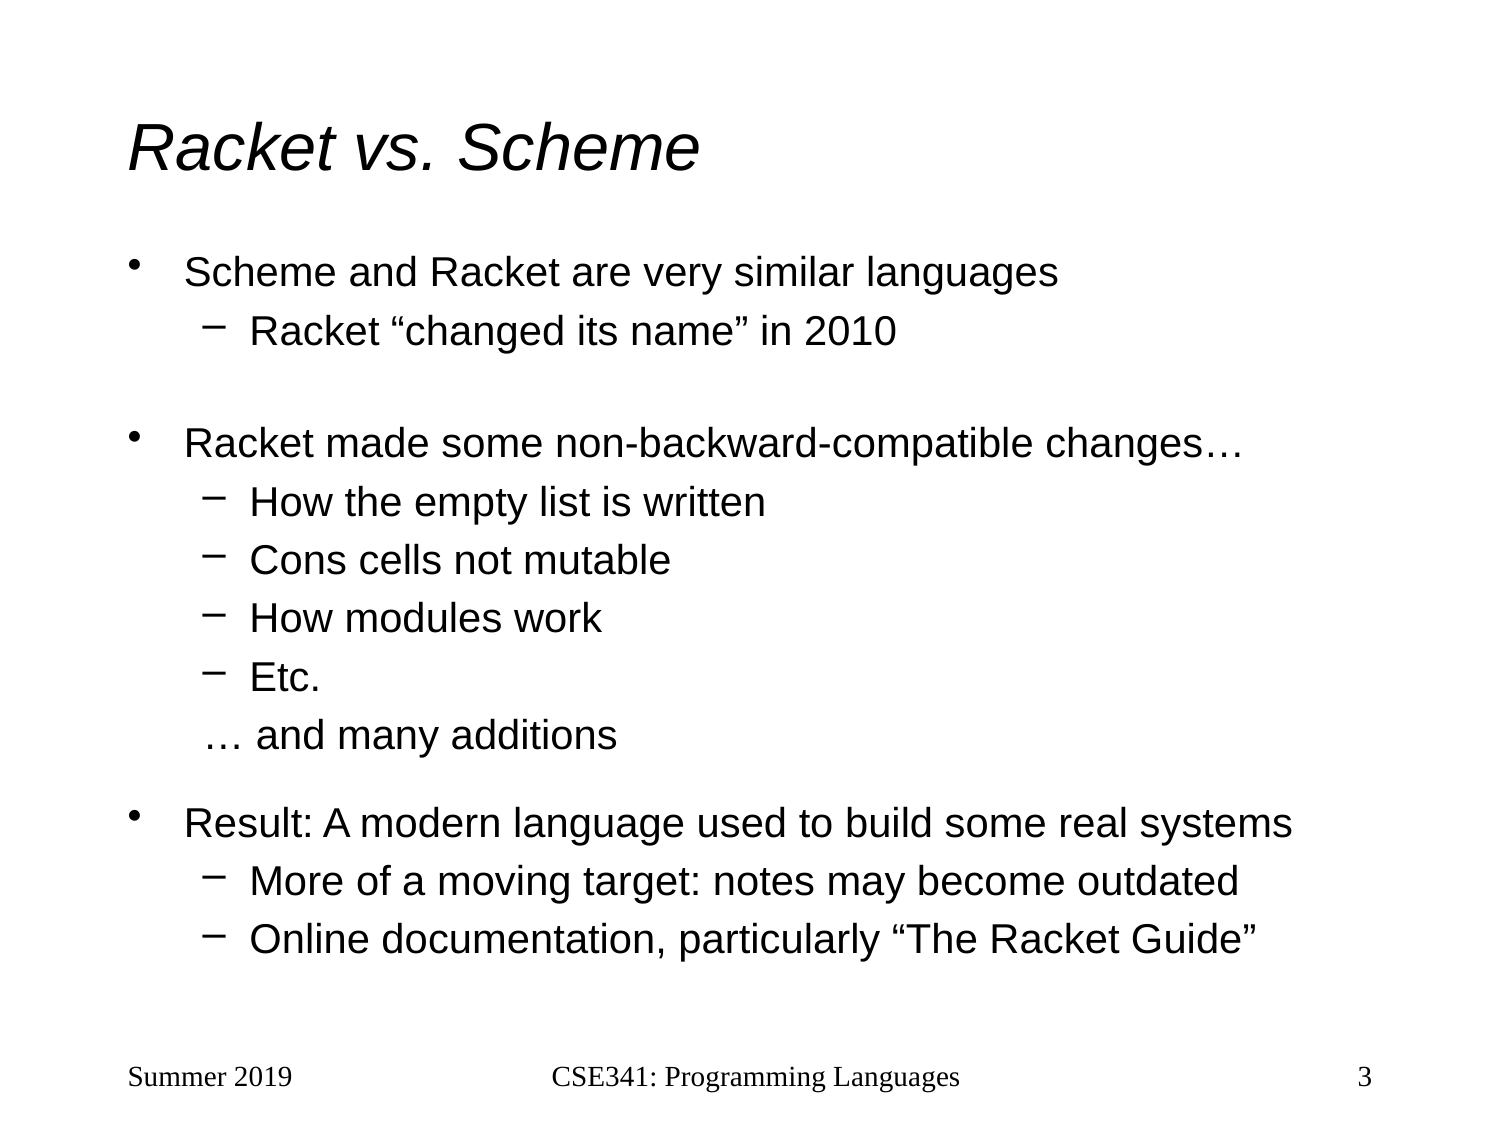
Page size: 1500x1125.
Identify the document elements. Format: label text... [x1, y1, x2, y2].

list Scheme and Racket are very similar languages Racket “changed its name” in 2010 Racket made some non-backward-compatible changes… How the empty list is written Cons cells not mutable How modules work Etc. … and many additions Result: A modern language used to build some real systems More of a moving target: notes may become outdated Online documentation, particularly “The Racket Guide” [112, 237, 1388, 1013]
slide_number 3 [1074, 1049, 1388, 1125]
footer CSE341: Programming Languages [474, 1049, 1038, 1125]
title Racket vs. Scheme [112, 49, 1388, 237]
slide_number Summer 2019 [112, 1049, 426, 1125]
